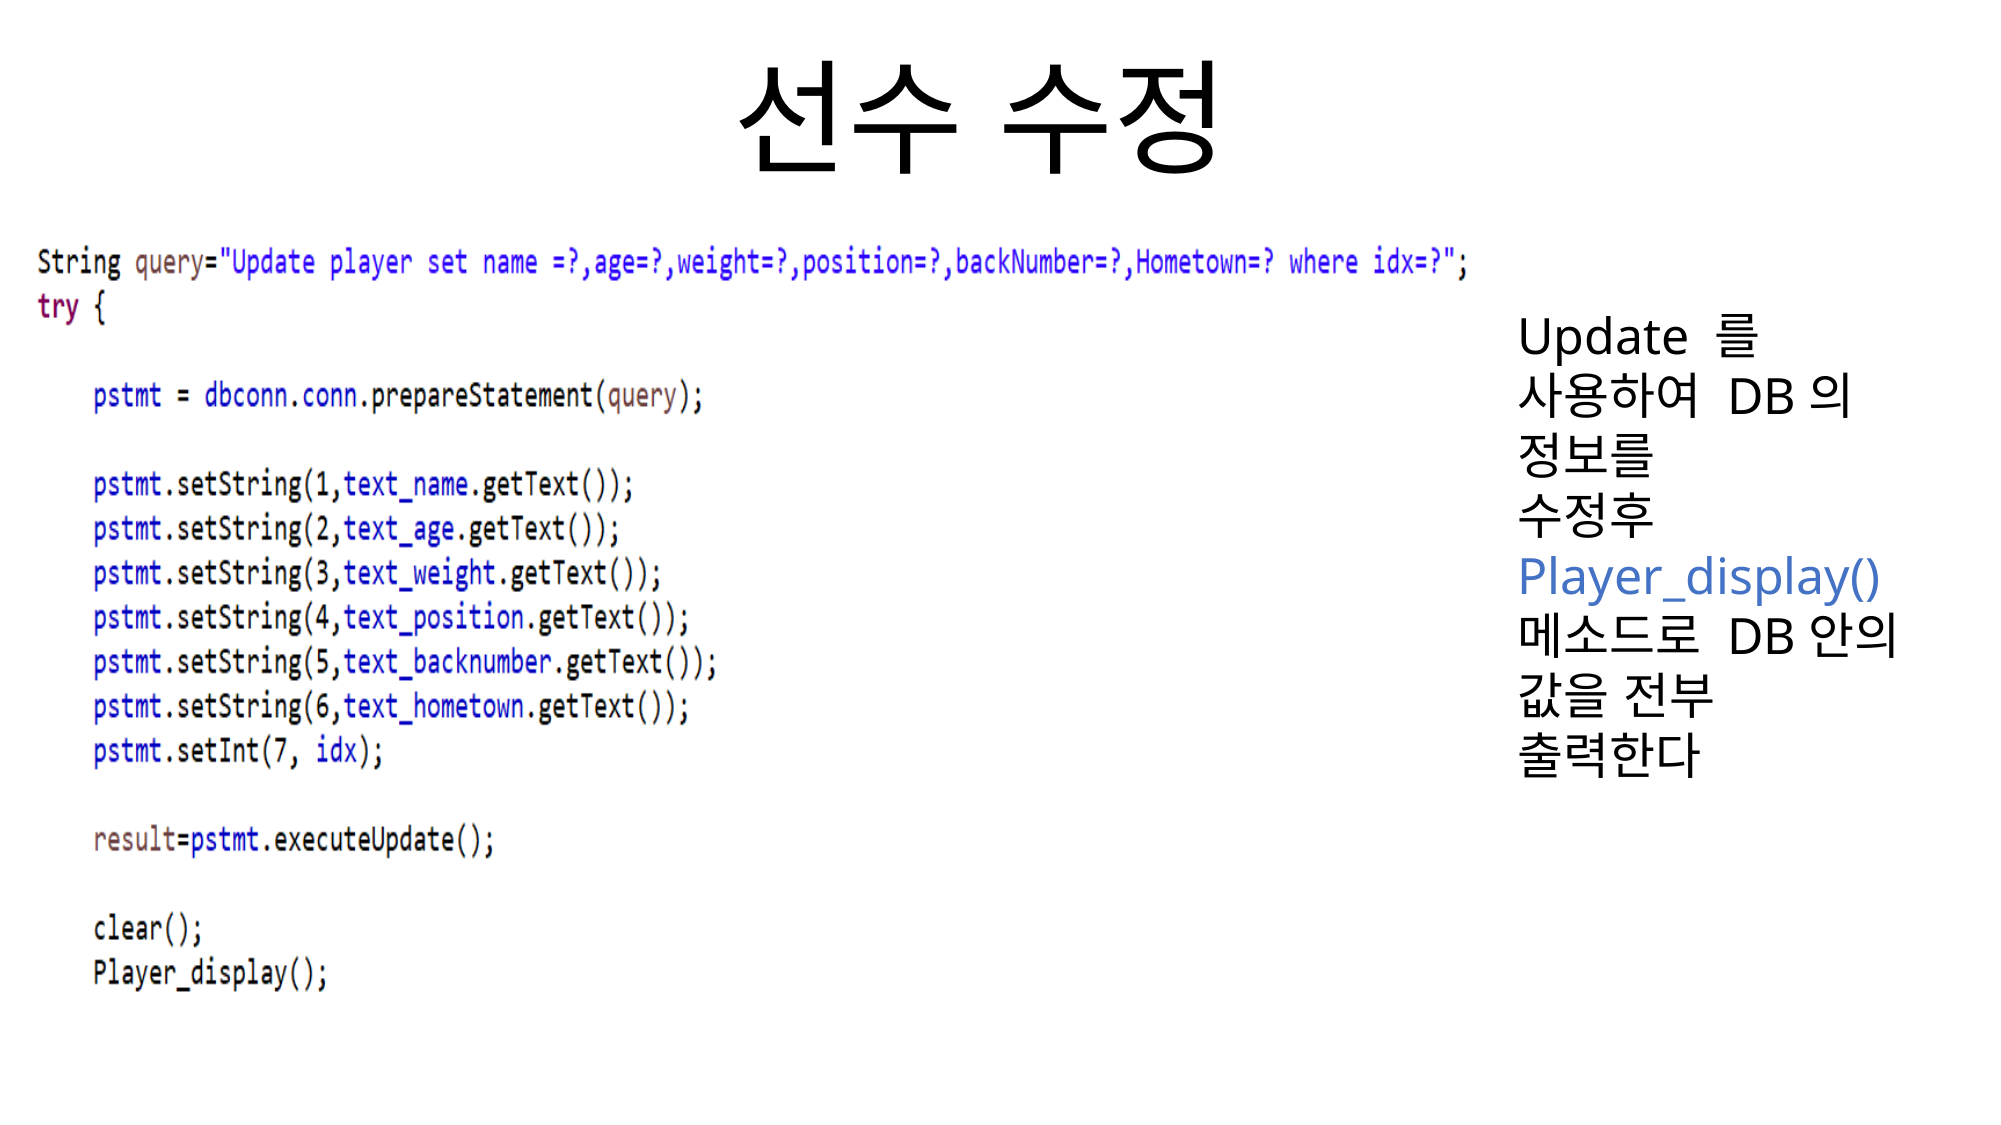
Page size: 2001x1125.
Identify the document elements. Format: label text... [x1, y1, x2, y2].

title 선수 수정 [230, 0, 1731, 200]
text_box Update 를 사용하여 DB의 정보를 수정후 Player_display() 메소드로 DB안의 값을 전부 출력한다 [1502, 297, 1920, 792]
picture [26, 231, 1470, 1014]
